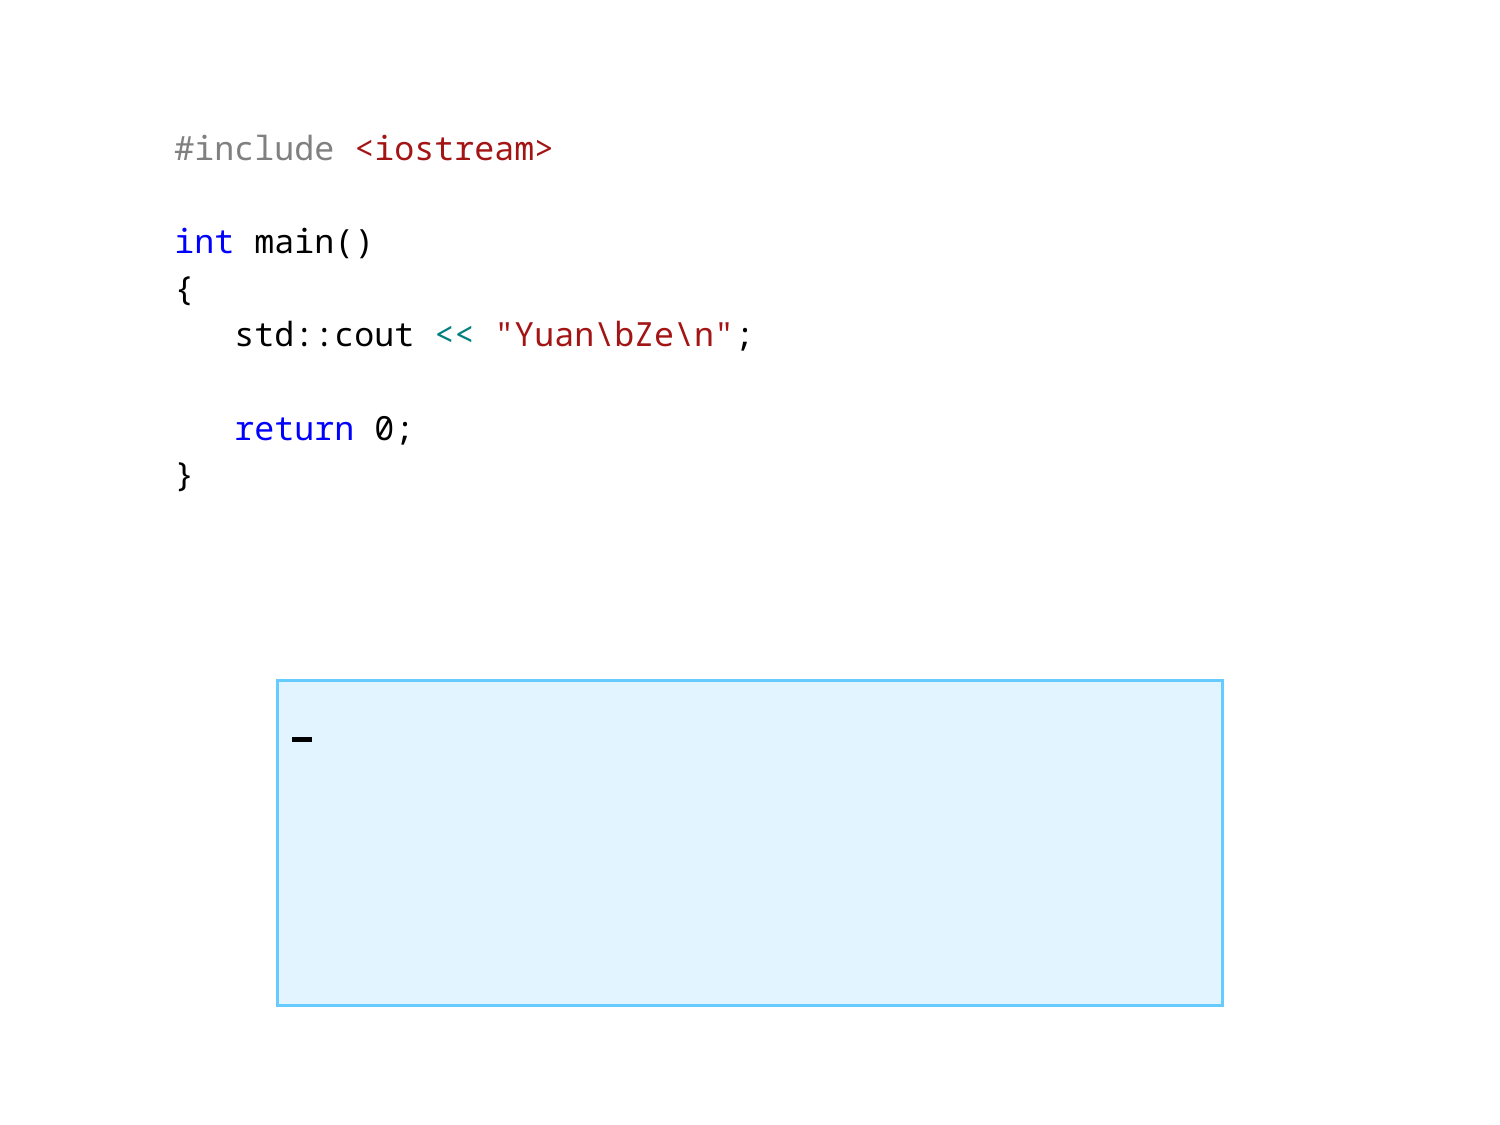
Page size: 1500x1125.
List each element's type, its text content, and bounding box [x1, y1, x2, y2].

list #include <iostream> int main() { std::cout << "Yuan\bZe\n"; return 0; } [159, 119, 1341, 504]
text_box n_ [277, 680, 1223, 1006]
